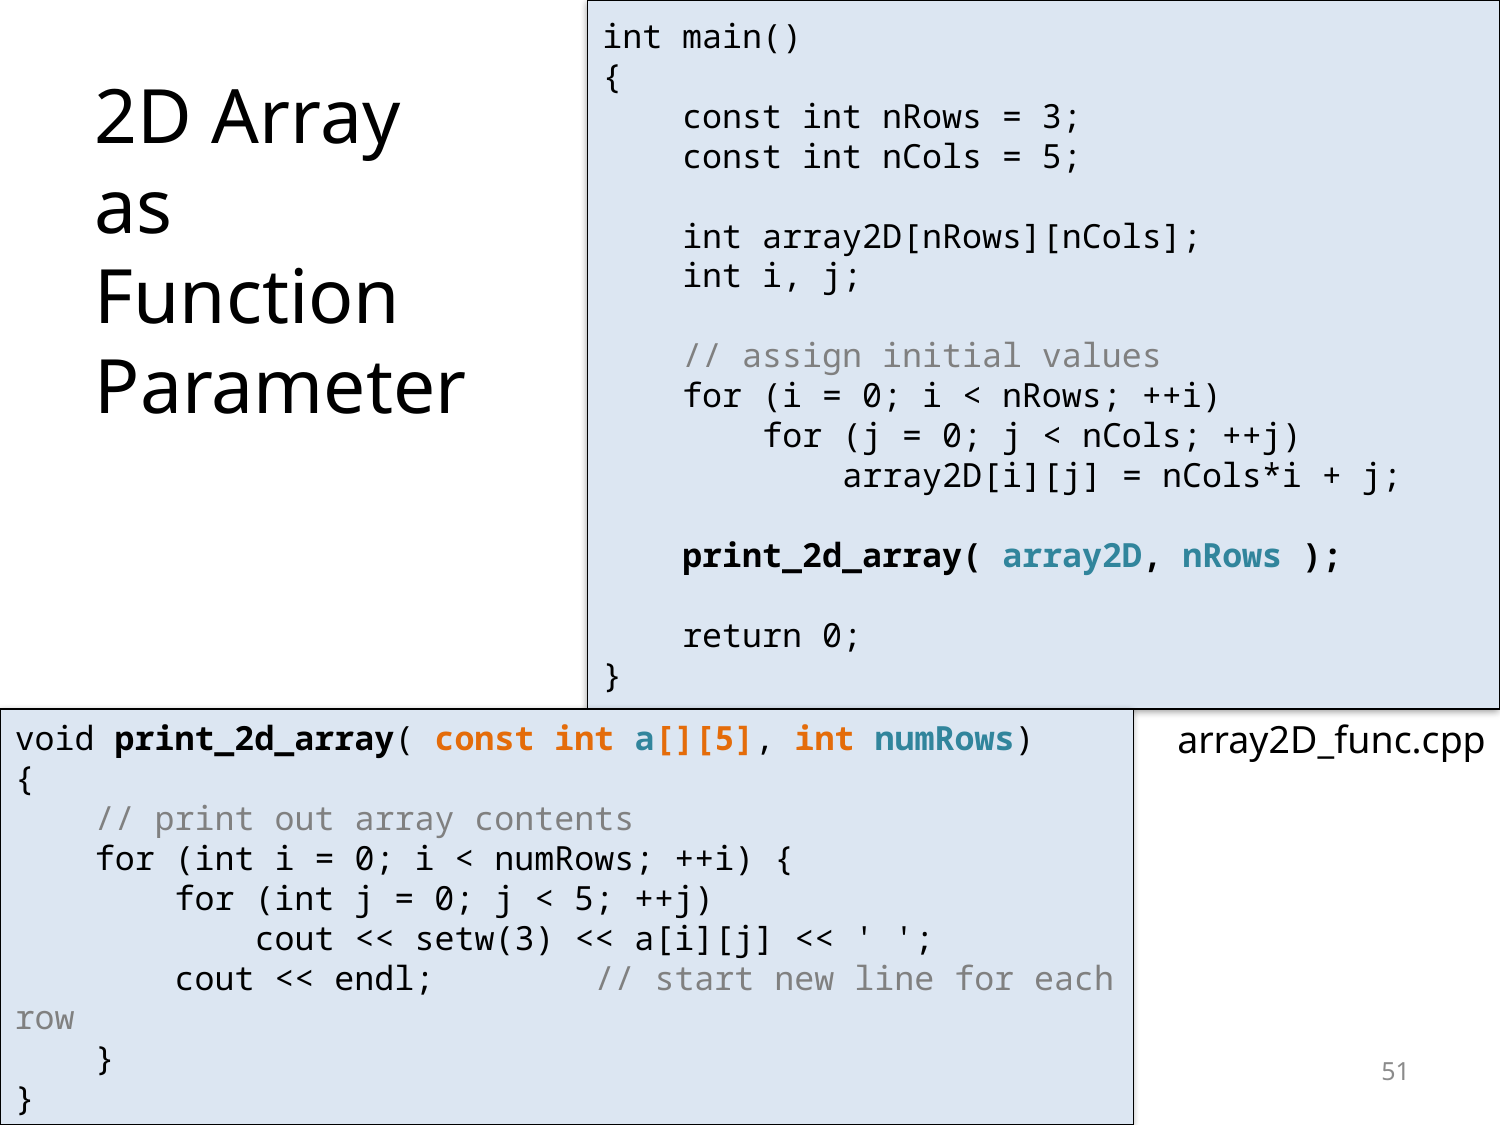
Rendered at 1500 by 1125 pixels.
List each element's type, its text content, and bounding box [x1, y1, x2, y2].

text_box int main() { const int nRows = 3; const int nCols = 5; int array2D[nRows][nCols]; int i, j; // assign initial values for (i = 0; i < nRows; ++i) for (j = 0; j < nCols; ++j) array2D[i][j] = nCols*i + j; print_2d_array( array2D, nRows ); return 0; } [587, 0, 1500, 710]
title 2D Array as Function Parameter [79, 42, 508, 454]
text_box array2D_func.cpp [1162, 708, 1500, 769]
slide_number 51 [1138, 1042, 1425, 1103]
text_box void print_2d_array( const int a[][5], int numRows) { // print out array contents for (int i = 0; i < numRows; ++i) { for (int j = 0; j < 5; ++j) cout << setw(3) << a[i][j] << ' '; cout << endl; // start new line for each row } } [0, 708, 1134, 1125]
